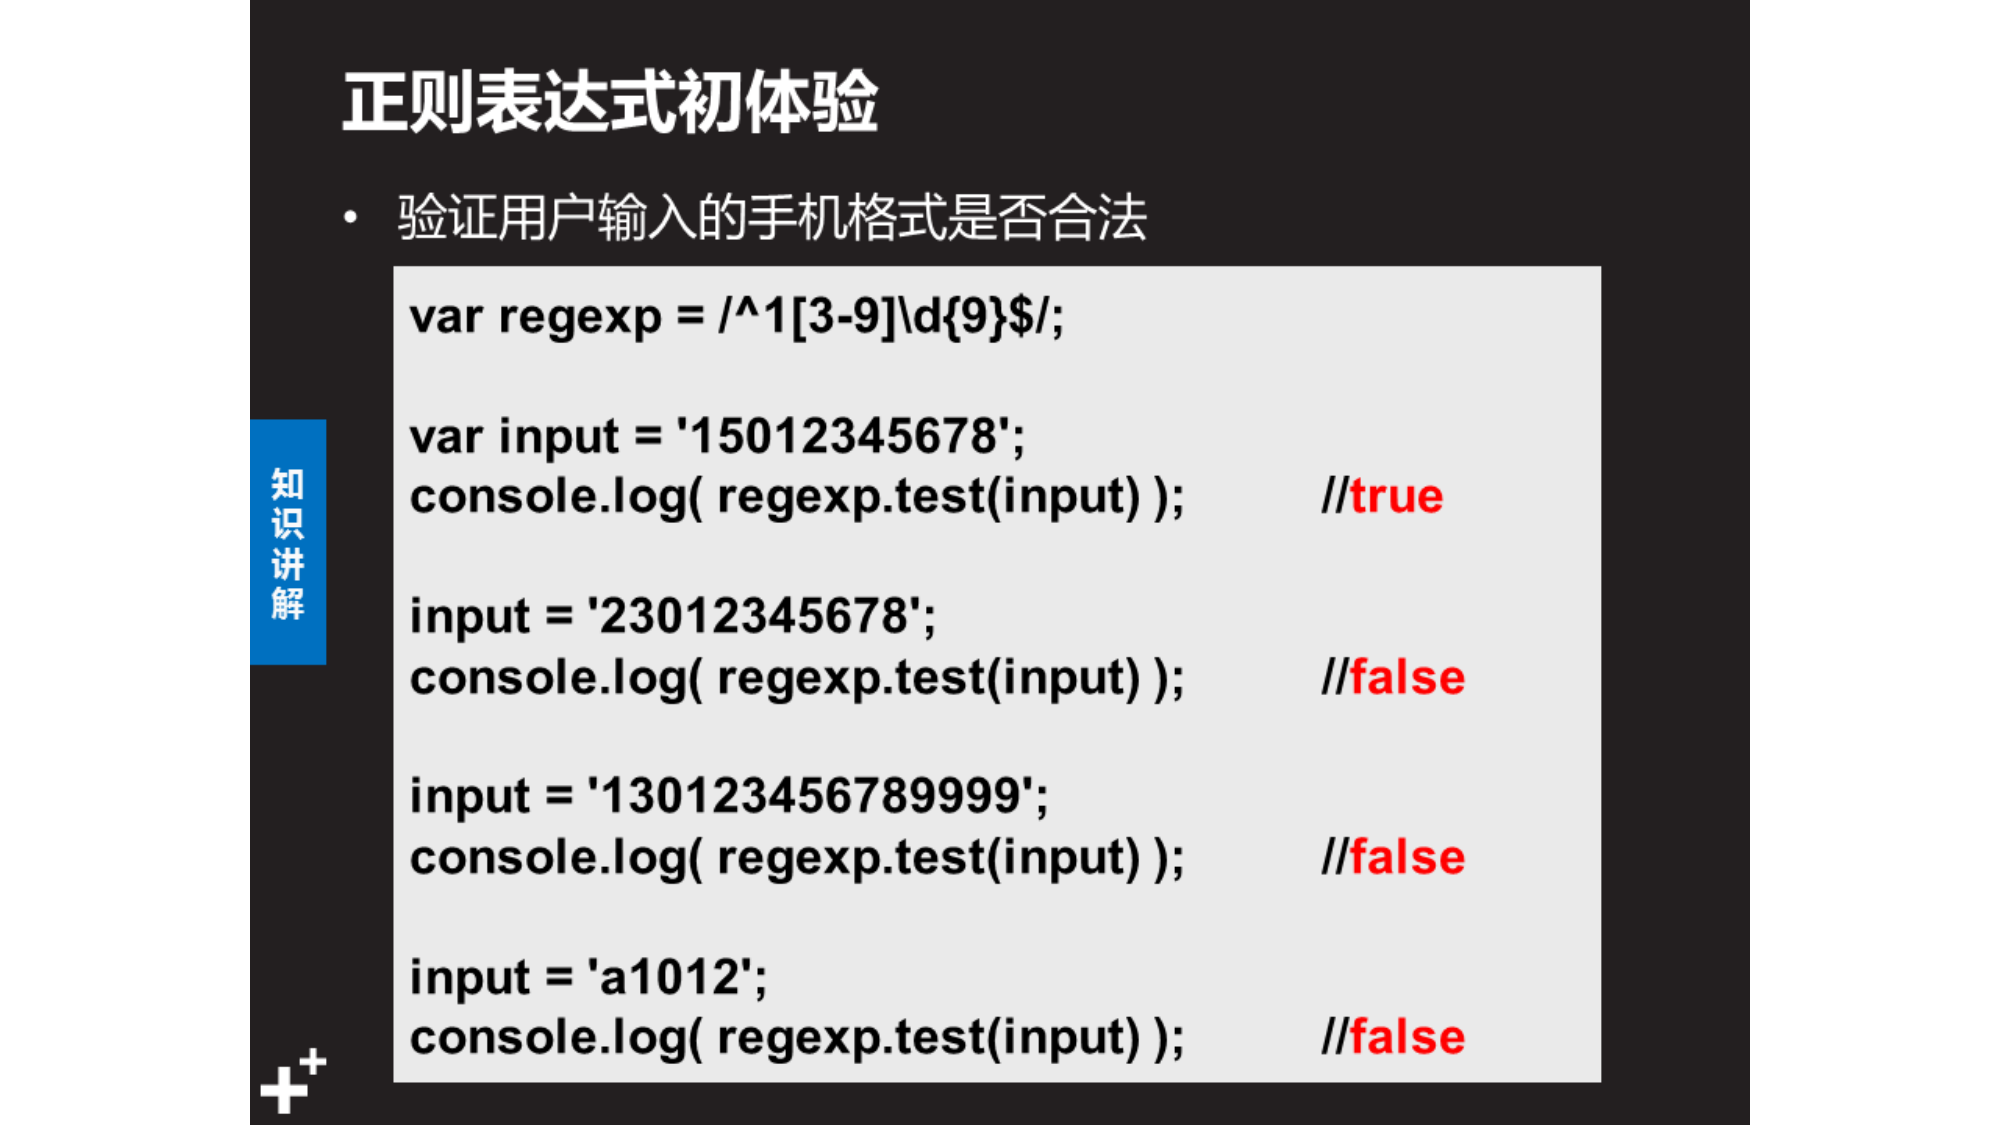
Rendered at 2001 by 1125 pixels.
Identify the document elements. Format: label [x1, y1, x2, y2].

picture [250, 0, 1750, 1125]
